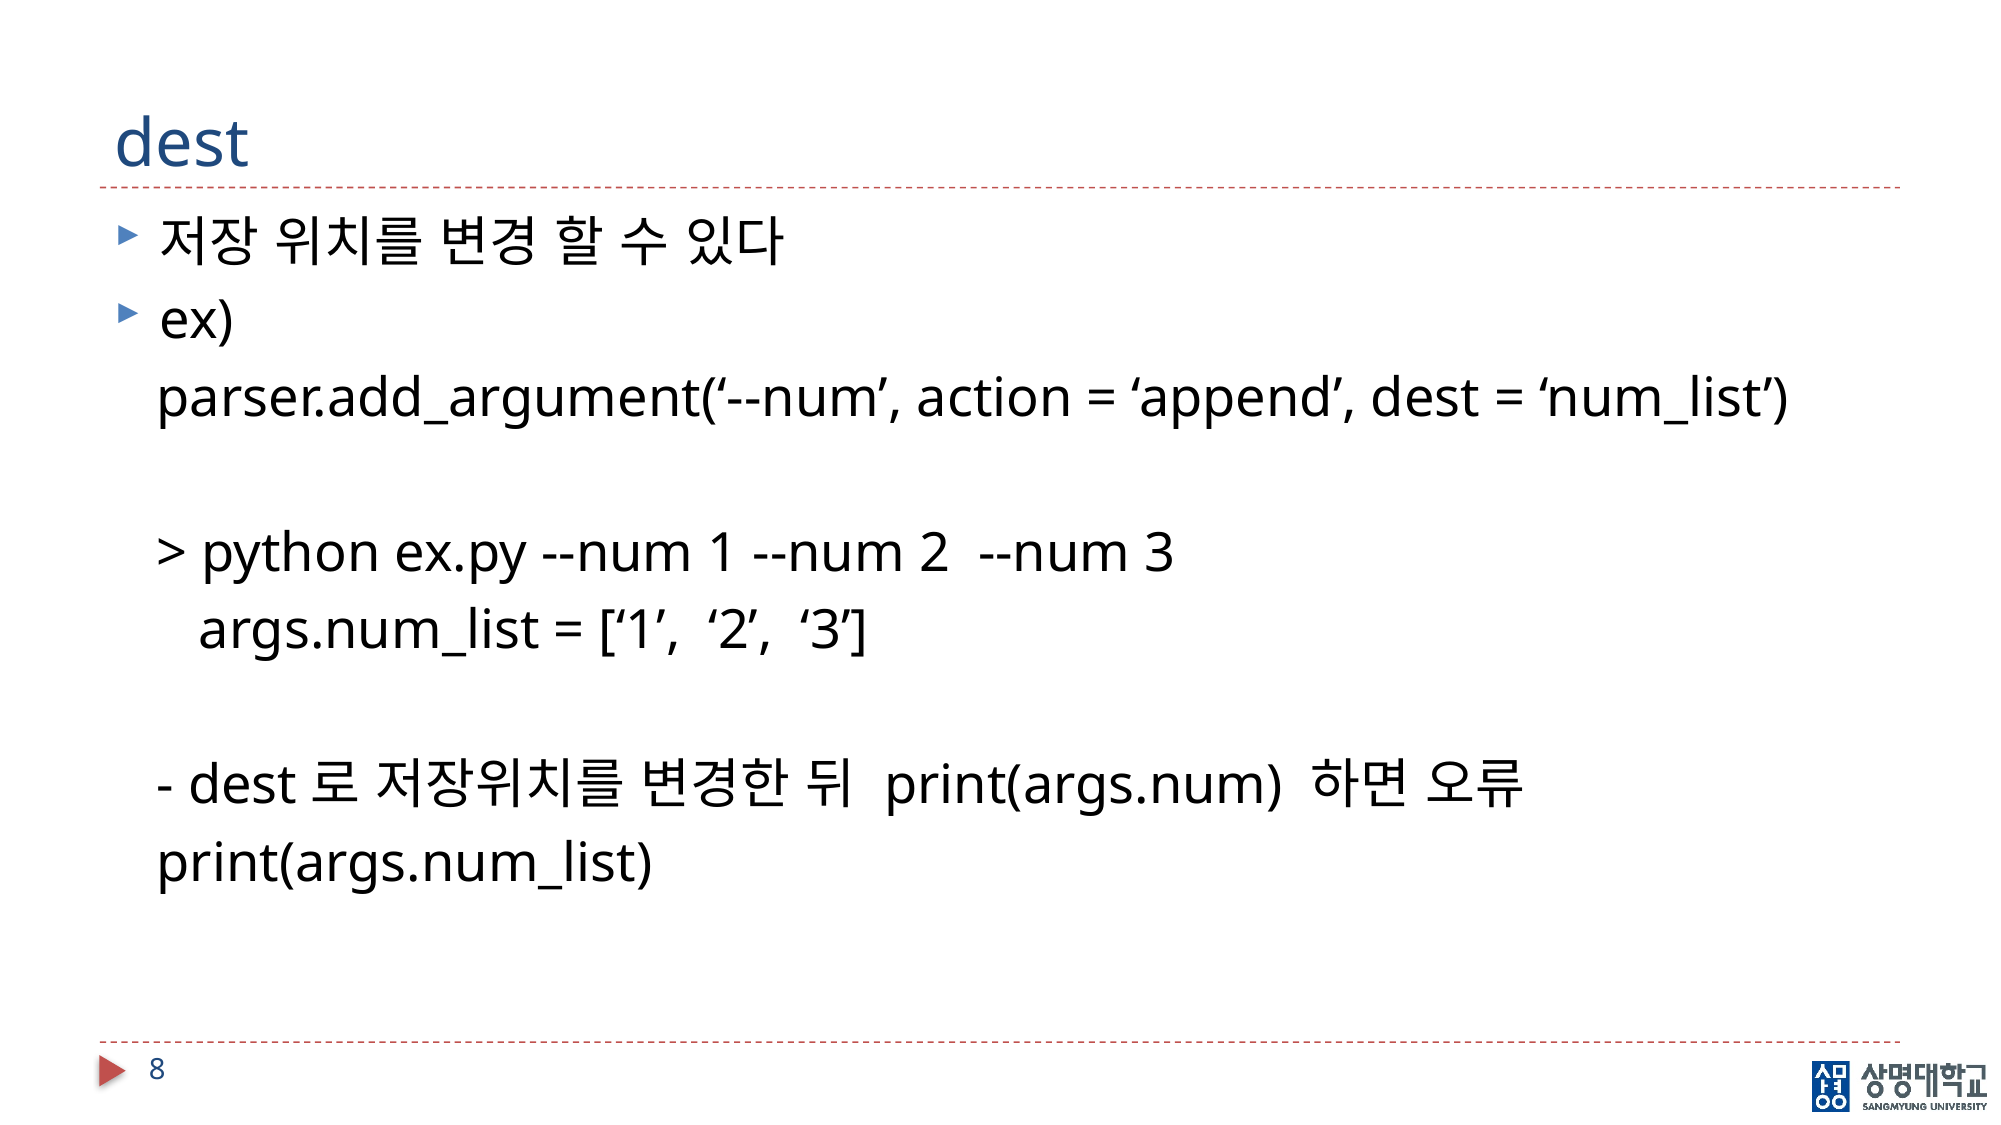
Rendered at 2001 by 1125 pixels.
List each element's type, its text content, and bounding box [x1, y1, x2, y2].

list 저장 위치를 변경 할 수 있다 ex) parser.add_argument(‘--num’, action = ‘append’, dest = ‘num_list’) > python ex.py --num 1 --num 2 --num 3 args.num_list = [‘1’, ‘2’, ‘3’] - dest로 저장위치를 변경한 뒤 print(args.num) 하면 오류 print(args.num_list) [99, 200, 1900, 1010]
title dest [99, 24, 1900, 188]
slide_number 8 [133, 1042, 568, 1103]
picture [1812, 1061, 1987, 1112]
